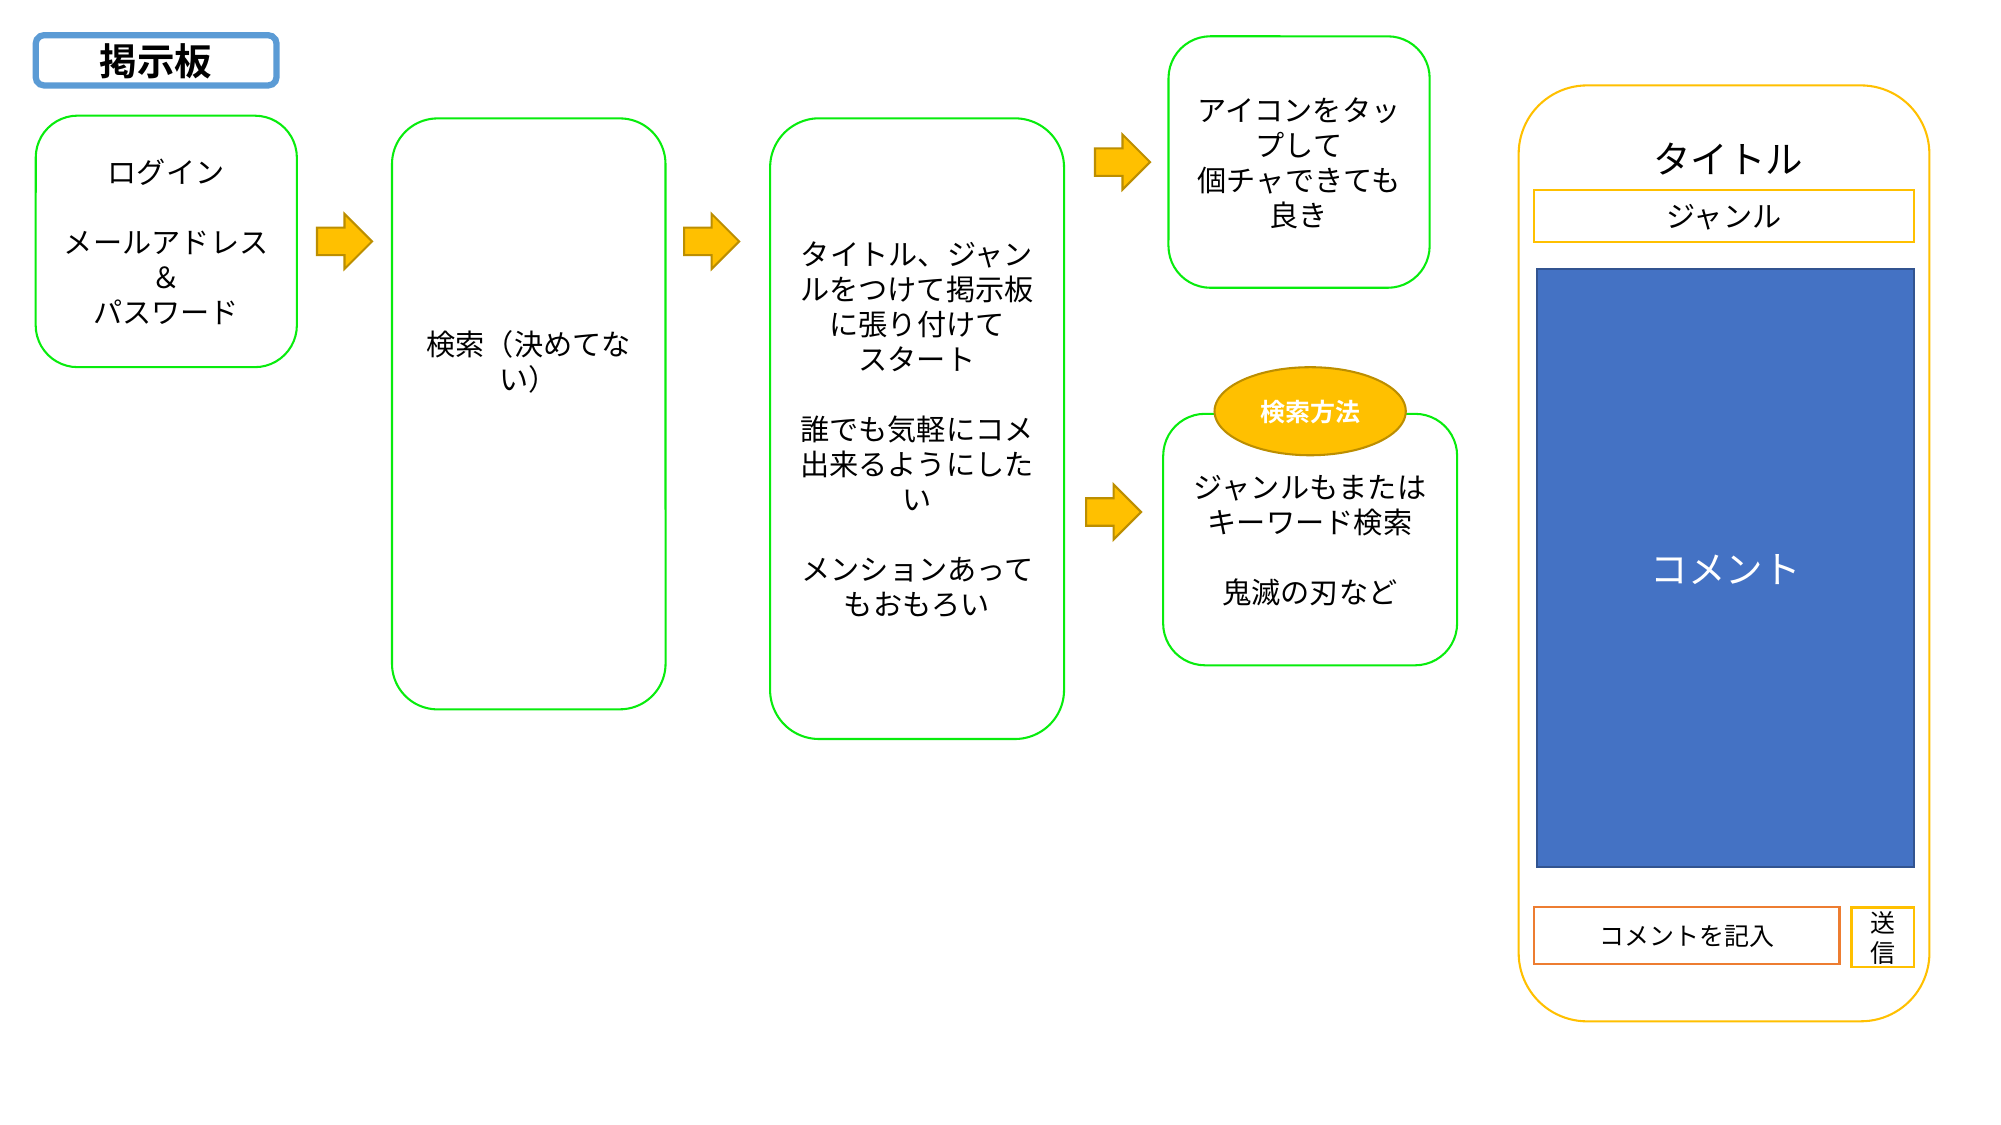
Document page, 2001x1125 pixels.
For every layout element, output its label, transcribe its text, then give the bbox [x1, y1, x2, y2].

text_box ログイン メールアドレス ＆ パスワード [34, 114, 298, 369]
text_box [683, 211, 741, 272]
text_box ジャンル [1533, 189, 1915, 243]
text_box アイコンをタップして 個チャできても良き [1167, 35, 1431, 289]
text_box 検索方法 [1213, 366, 1407, 457]
text_box タイトル、ジャンルをつけて掲示板に張り付けて スタート 誰でも気軽にコメ出来るようにしたい メンションあってもおもろい [769, 117, 1066, 741]
text_box 検索（決めてない） [390, 117, 667, 711]
text_box [1085, 481, 1143, 543]
text_box [1517, 84, 1931, 1023]
text_box [315, 211, 374, 272]
text_box 送信 [1850, 906, 1915, 968]
text_box 掲示板 [34, 34, 278, 87]
text_box コメントを記入 [1533, 906, 1841, 965]
text_box [1093, 132, 1152, 193]
text_box ジャンルもまたはキーワード検索 鬼滅の刃など [1162, 412, 1459, 667]
text_box コメント [1536, 268, 1915, 868]
text_box タイトル [1556, 128, 1900, 189]
